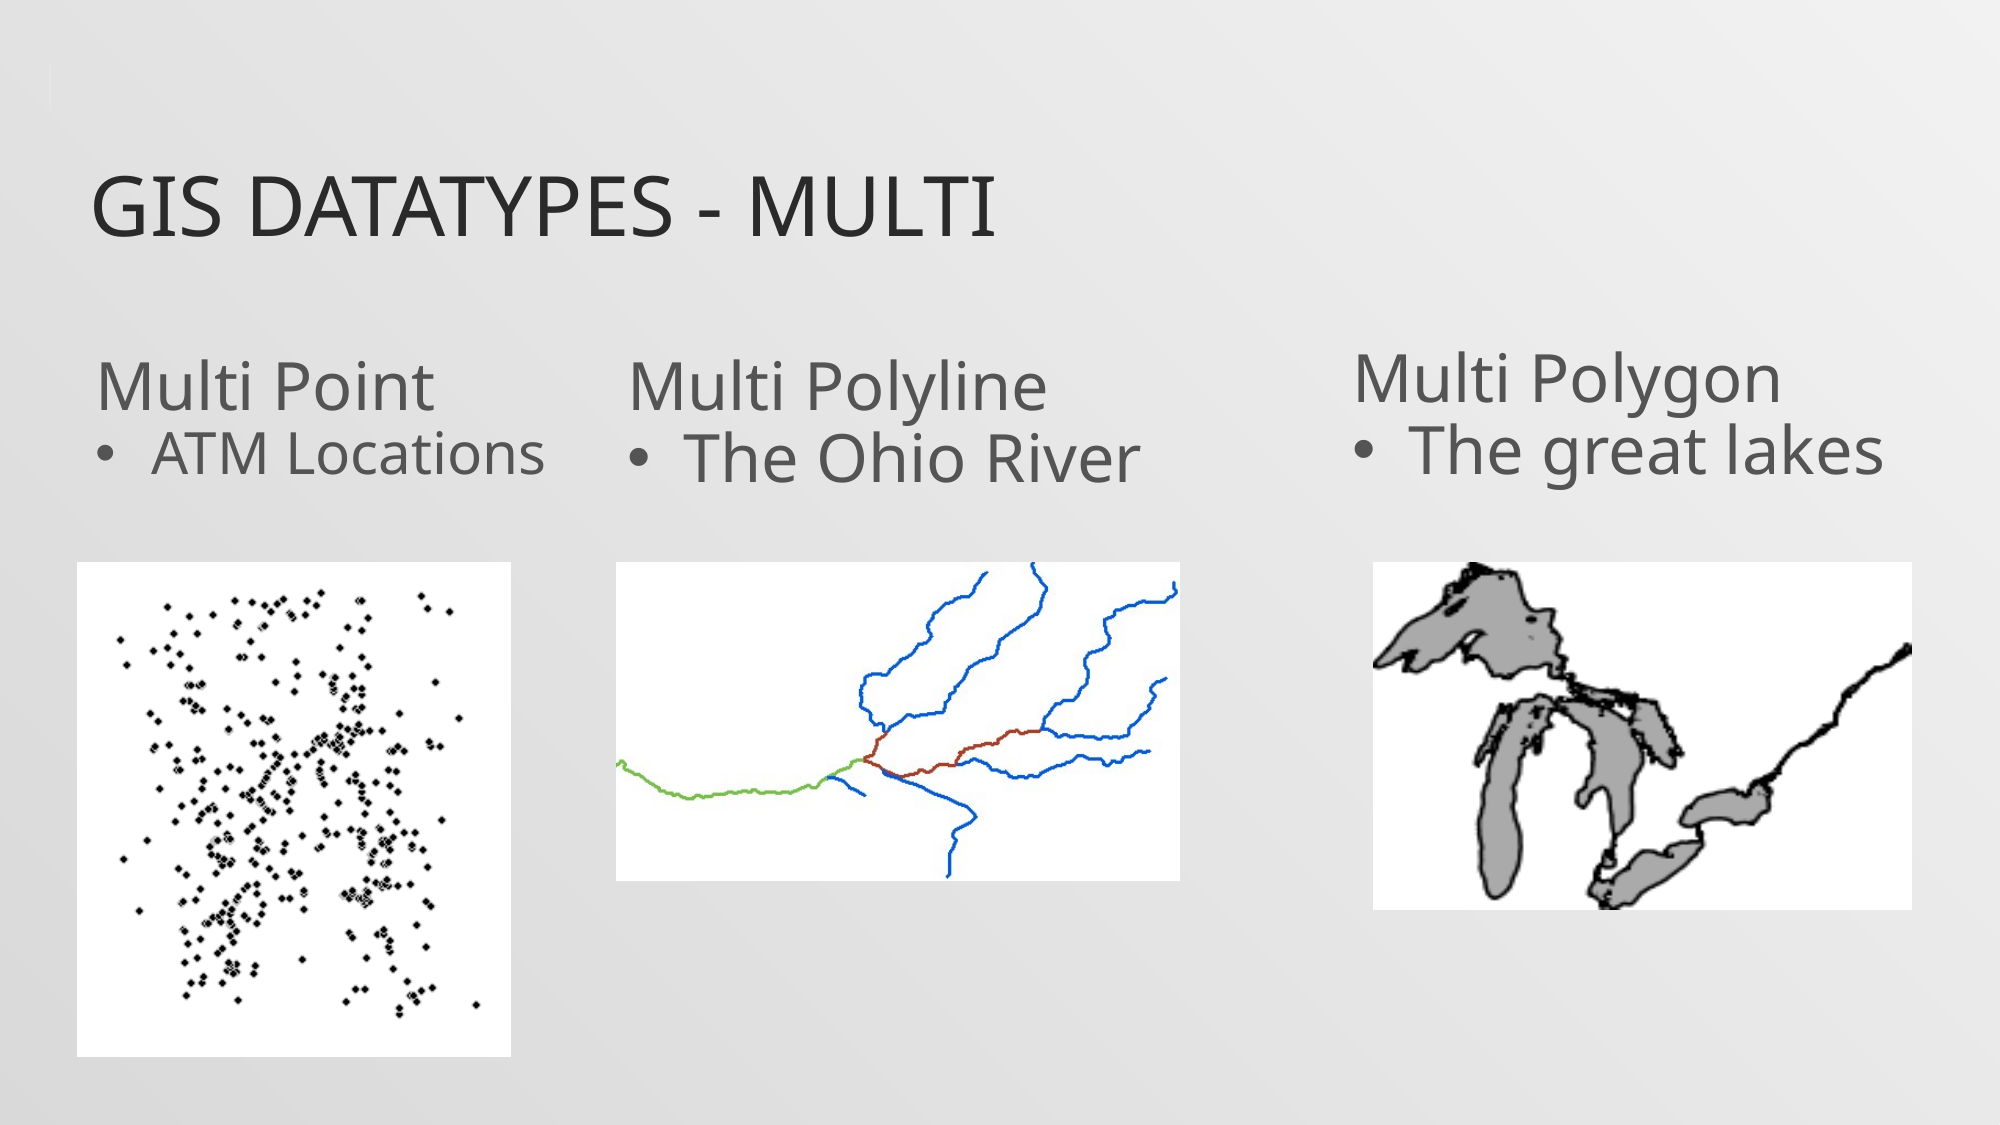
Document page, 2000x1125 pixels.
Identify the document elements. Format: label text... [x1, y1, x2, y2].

picture [615, 562, 1181, 881]
text_box Multi Polyline The Ohio River [868, 345, 1400, 693]
text_box Multi Polygon The great lakes [1337, 337, 1975, 685]
picture [77, 562, 511, 1057]
text_box Multi Point ATM Locations [80, 345, 868, 684]
picture [1373, 562, 1912, 910]
title GIS Datatypes - Multi [74, 45, 1800, 263]
